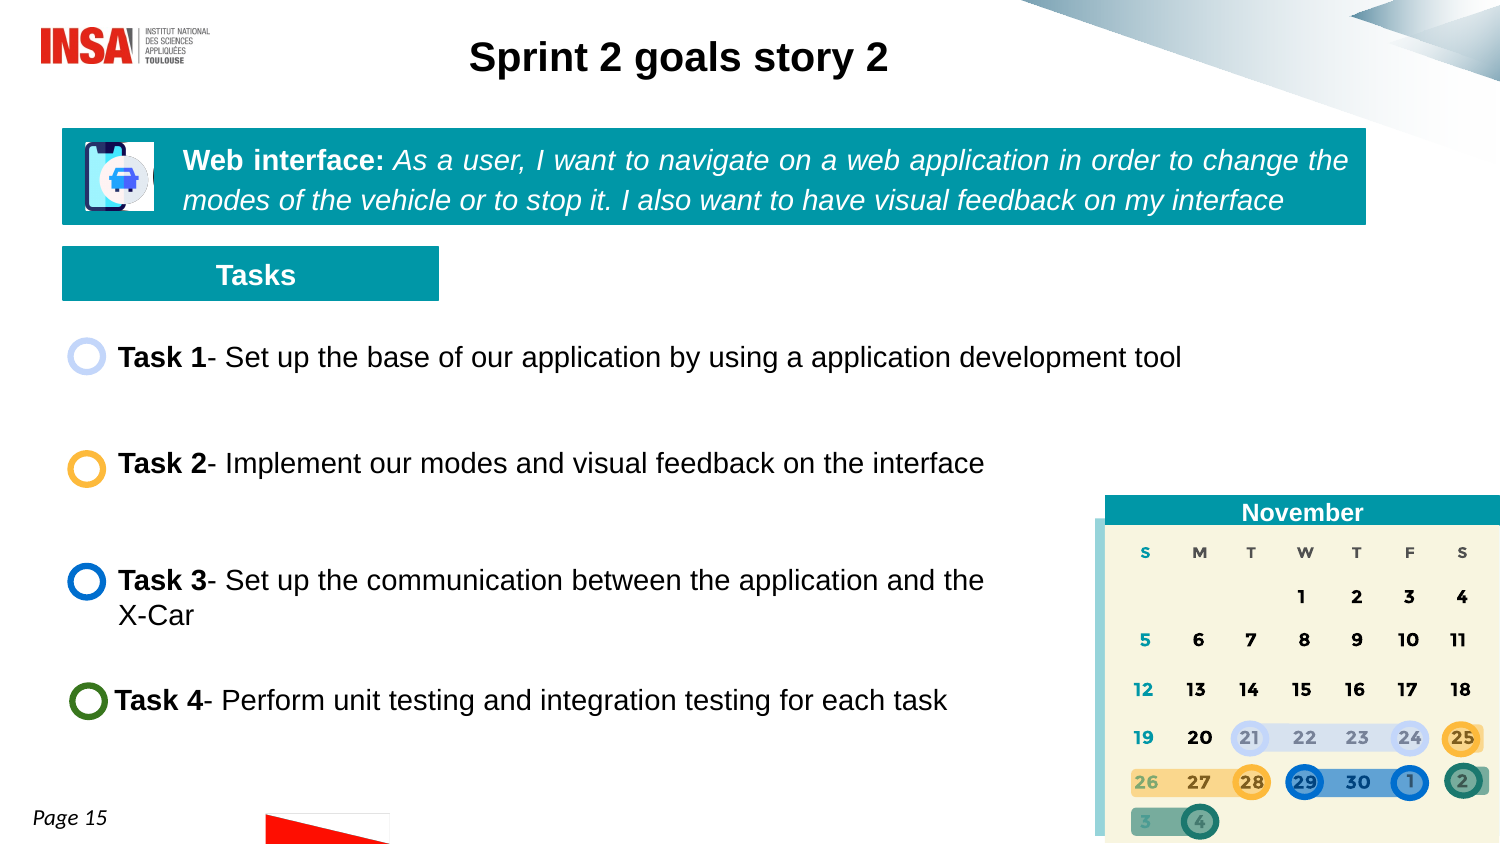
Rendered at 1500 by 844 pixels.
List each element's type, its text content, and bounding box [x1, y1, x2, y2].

picture [265, 813, 390, 844]
text_box [1299, 632, 1310, 647]
text_box [1406, 774, 1413, 788]
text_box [62, 128, 1366, 225]
text_box [1459, 682, 1471, 697]
text_box [1351, 589, 1362, 604]
text_box [1457, 547, 1467, 559]
text_box [1397, 682, 1404, 697]
text_box [1195, 682, 1206, 697]
text_box [1406, 682, 1417, 697]
text_box [62, 247, 68, 300]
text_box Task 4- Perform unit testing and integration testing for each task [99, 666, 983, 732]
text_box [1352, 547, 1362, 558]
text_box [1404, 590, 1415, 604]
text_box [1133, 682, 1140, 697]
text_box [1193, 632, 1204, 647]
text_box Tasks [68, 247, 445, 300]
text_box [1450, 682, 1457, 697]
text_box [1351, 632, 1363, 647]
text_box [1457, 774, 1468, 788]
text_box [1104, 525, 1500, 843]
text_box Task 3- Set up the communication between the application and the X-Car [103, 546, 1002, 647]
text_box [1142, 730, 1154, 745]
text_box [1458, 633, 1465, 647]
text_box [1186, 682, 1193, 697]
text_box Task 2- Implement our modes and visual feedback on the interface [103, 429, 1020, 495]
text_box [1140, 547, 1150, 559]
text_box [1131, 807, 1214, 836]
text_box [1450, 766, 1490, 795]
text_box [1345, 682, 1351, 697]
text_box [1297, 590, 1304, 604]
text_box [1406, 547, 1415, 558]
text_box [1239, 682, 1246, 697]
text_box [1296, 547, 1314, 558]
text_box [1398, 633, 1404, 647]
text_box [70, 565, 104, 598]
text_box [70, 453, 104, 485]
text_box [1236, 723, 1406, 752]
list Sprint 2 goals story 2 [301, 15, 1058, 67]
text_box [1450, 633, 1457, 647]
text_box [1447, 724, 1484, 753]
text_box Task 1- Set up the base of our application by using a application development tool [102, 322, 1217, 388]
text_box [1131, 768, 1267, 798]
text_box [1095, 518, 1105, 836]
text_box [1457, 590, 1468, 604]
text_box November [1105, 496, 1500, 527]
text_box [1354, 682, 1365, 697]
text_box [70, 340, 104, 373]
picture [82, 142, 154, 211]
text_box [1247, 682, 1259, 697]
text_box [1300, 682, 1311, 697]
text_box [1187, 730, 1198, 744]
text_box [72, 685, 99, 718]
text_box [1292, 682, 1299, 697]
text_box [1406, 632, 1419, 647]
text_box [1133, 731, 1140, 745]
text_box [1246, 547, 1256, 558]
text_box [1193, 547, 1207, 558]
text_box [1140, 633, 1151, 647]
text_box [1393, 723, 1427, 754]
text_box [1291, 768, 1425, 798]
text_box [1142, 682, 1153, 696]
text_box [1245, 633, 1257, 647]
picture [41, 27, 210, 64]
text_box [1200, 730, 1212, 745]
